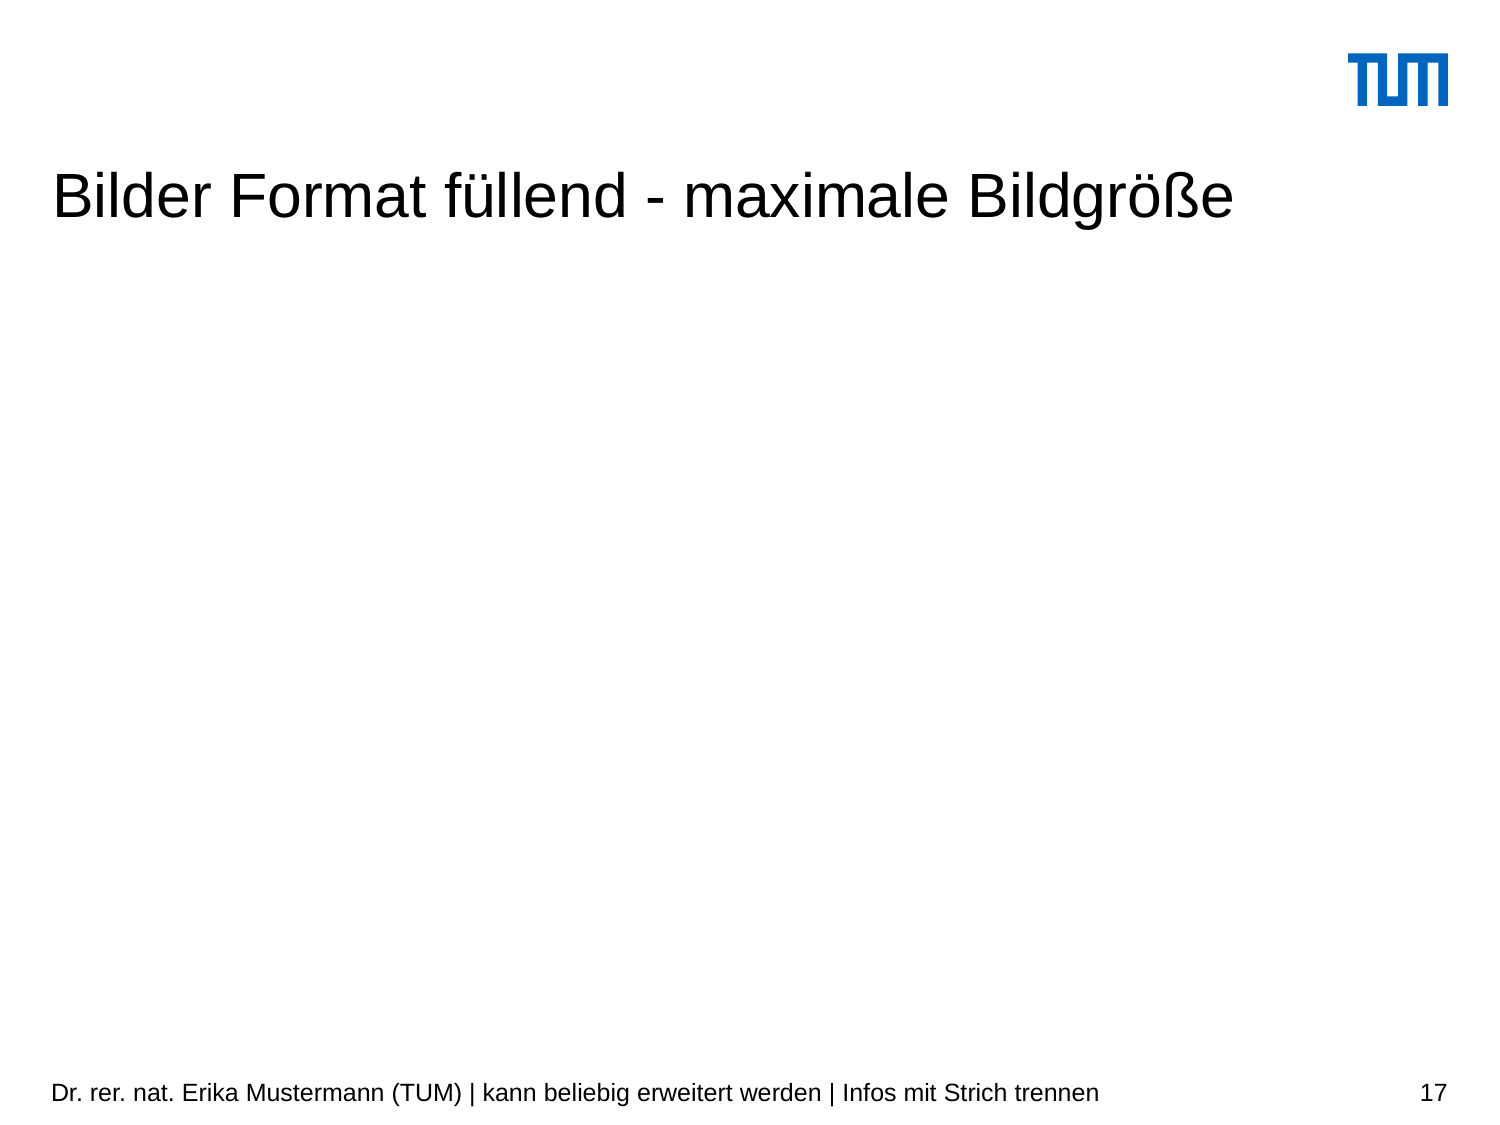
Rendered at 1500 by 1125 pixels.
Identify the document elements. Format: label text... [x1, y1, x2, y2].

title Bilder Format füllend - maximale Bildgröße [52, 162, 1449, 231]
picture [0, 277, 1500, 1125]
